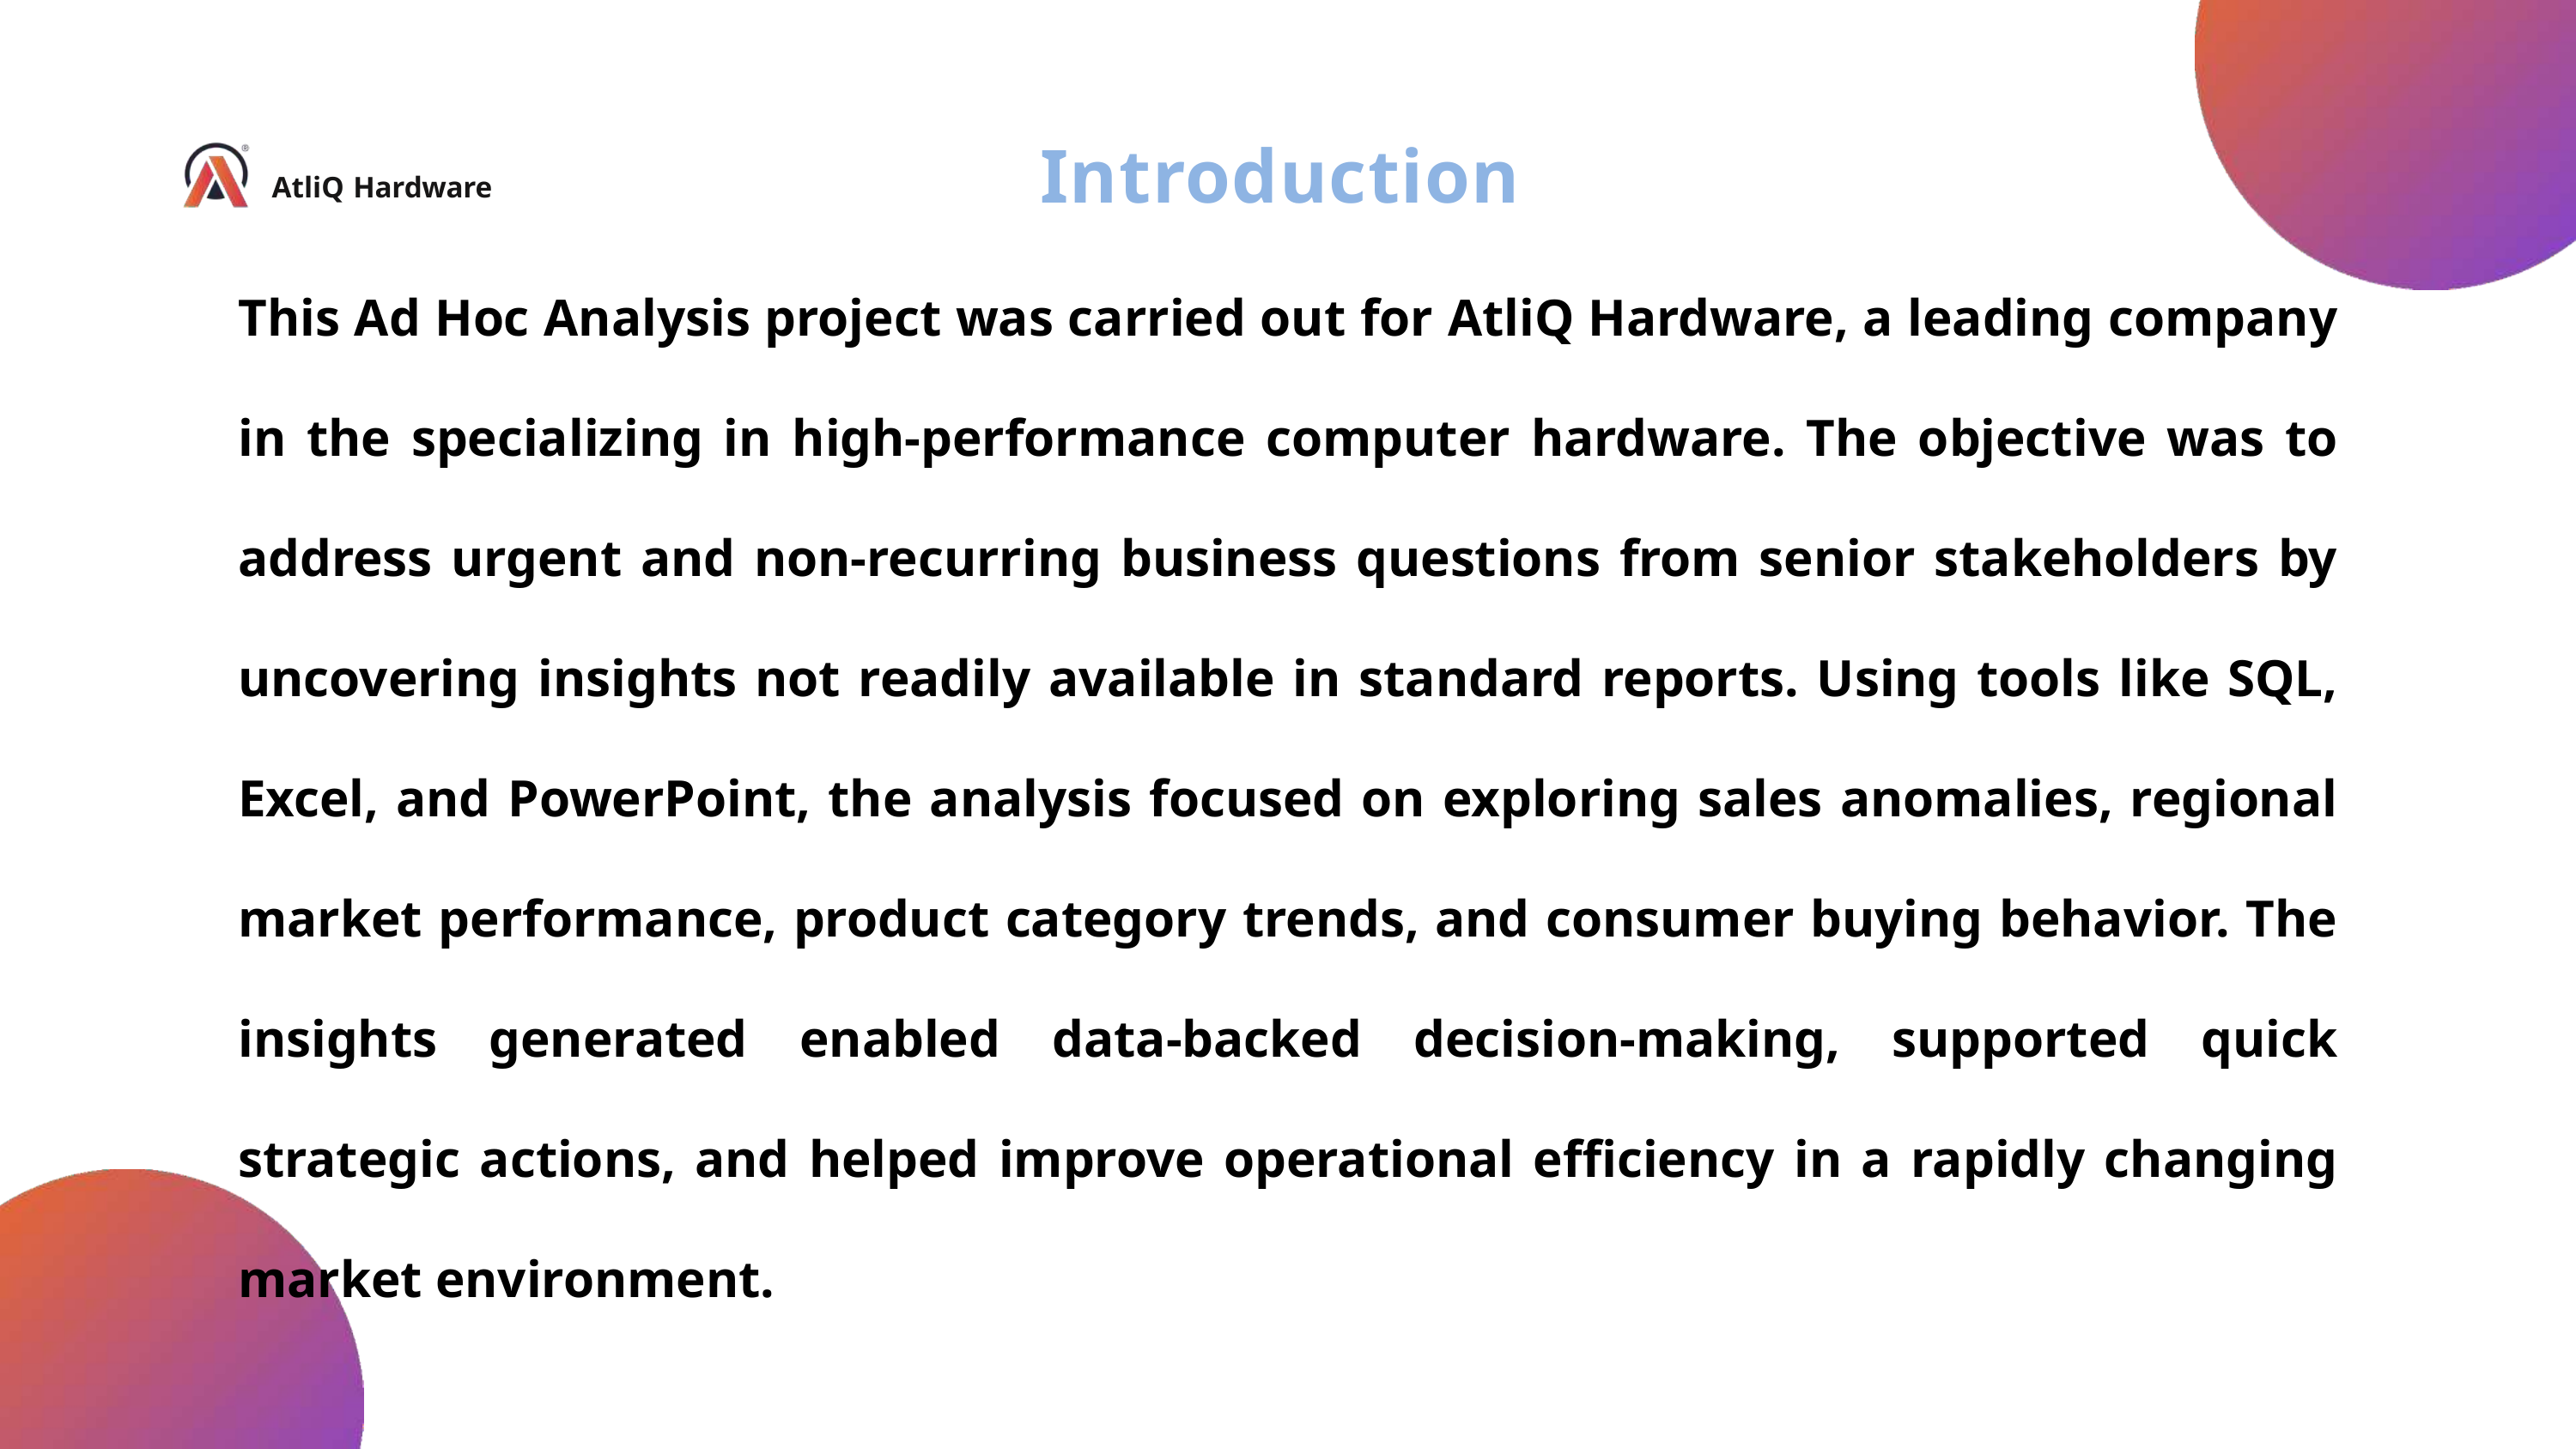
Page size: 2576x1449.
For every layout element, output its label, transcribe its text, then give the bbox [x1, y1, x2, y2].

text_box This Ad Hoc Analysis project was carried out for AtliQ Hardware, a leading company in the specializing in high-performance computer hardware. The objective was to address urgent and non-recurring business questions from senior stakeholders by uncovering insights not readily available in standard reports. Using tools like SQL, Excel, and PowerPoint, the analysis focused on exploring sales anomalies, regional market performance, product category trends, and consumer buying behavior. The insights generated enabled data-backed decision-making, supported quick strategic actions, and helped improve operational efficiency in a rapidly changing market environment. [225, 219, 2351, 1373]
title Introduction [922, 76, 1548, 219]
picture [2195, 0, 2576, 290]
picture [0, 1169, 364, 1449]
picture [183, 142, 250, 208]
text_box AtliQ Hardware [270, 167, 525, 204]
